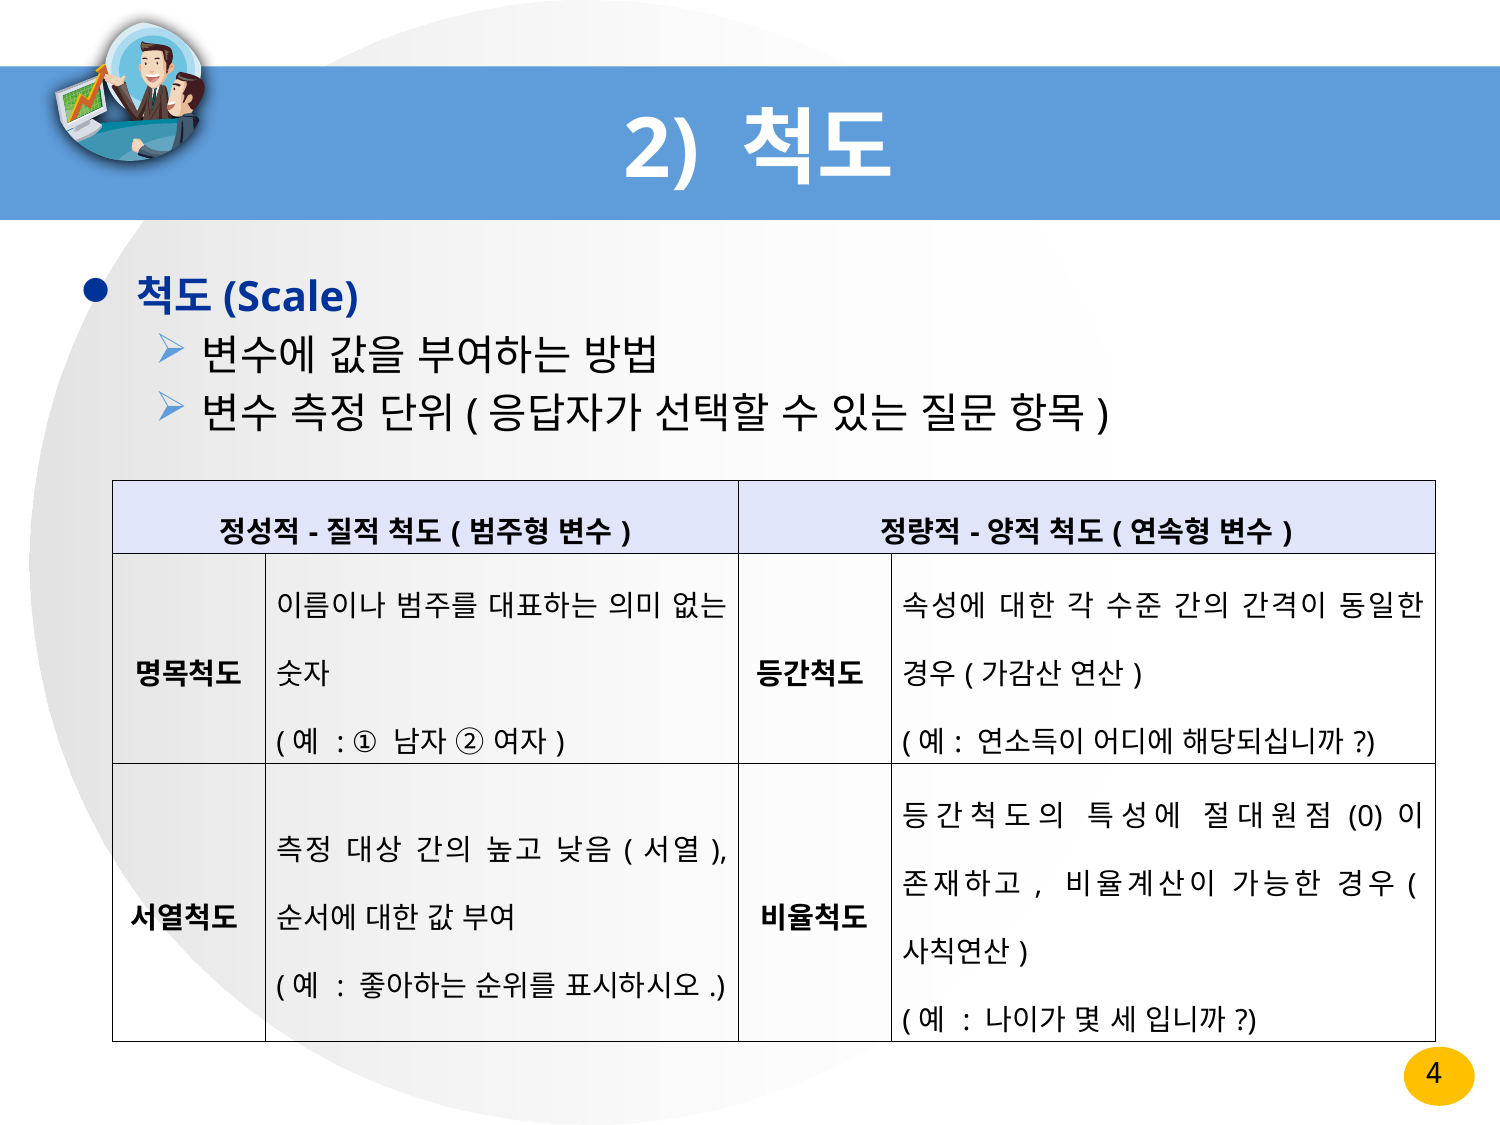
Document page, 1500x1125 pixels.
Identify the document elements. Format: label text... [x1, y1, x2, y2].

table_cell 측정 대상 간의 높고 낮음(서열), 순서에 대한 값 부여 (예 : 좋아하는 순위를 표시하시오.) [266, 764, 738, 1041]
table_cell 비율척도 [739, 764, 891, 1041]
list 척도(Scale) 변수에 값을 부여하는 방법 변수 측정 단위(응답자가 선택할 수 있는 질문 항목) [64, 262, 1415, 457]
table_cell 서열척도 [113, 764, 265, 1041]
title 2) 척도 [17, 87, 1500, 200]
table_header 정량적-양적 척도(연속형 변수) [739, 481, 1435, 553]
table_header 정성적-질적 척도(범주형 변수) [113, 481, 738, 553]
table_cell 속성에 대한 각 수준 간의 간격이 동일한 경우(가감산 연산) (예: 연소득이 어디에 해당되십니까?) [892, 554, 1435, 763]
table_cell 명목척도 [113, 554, 265, 763]
table_cell 이름이나 범주를 대표하는 의미 없는 숫자 (예 : ① 남자 ② 여자) [266, 554, 738, 763]
slide_number 4 [1368, 1046, 1500, 1090]
table_cell 등간척도의 특성에 절대원점(0)이 존재하고, 비율계산이 가능한 경우(사칙연산) (예 : 나이가 몇 세 입니까?) [892, 764, 1435, 1041]
table_cell 등간척도 [739, 554, 891, 763]
